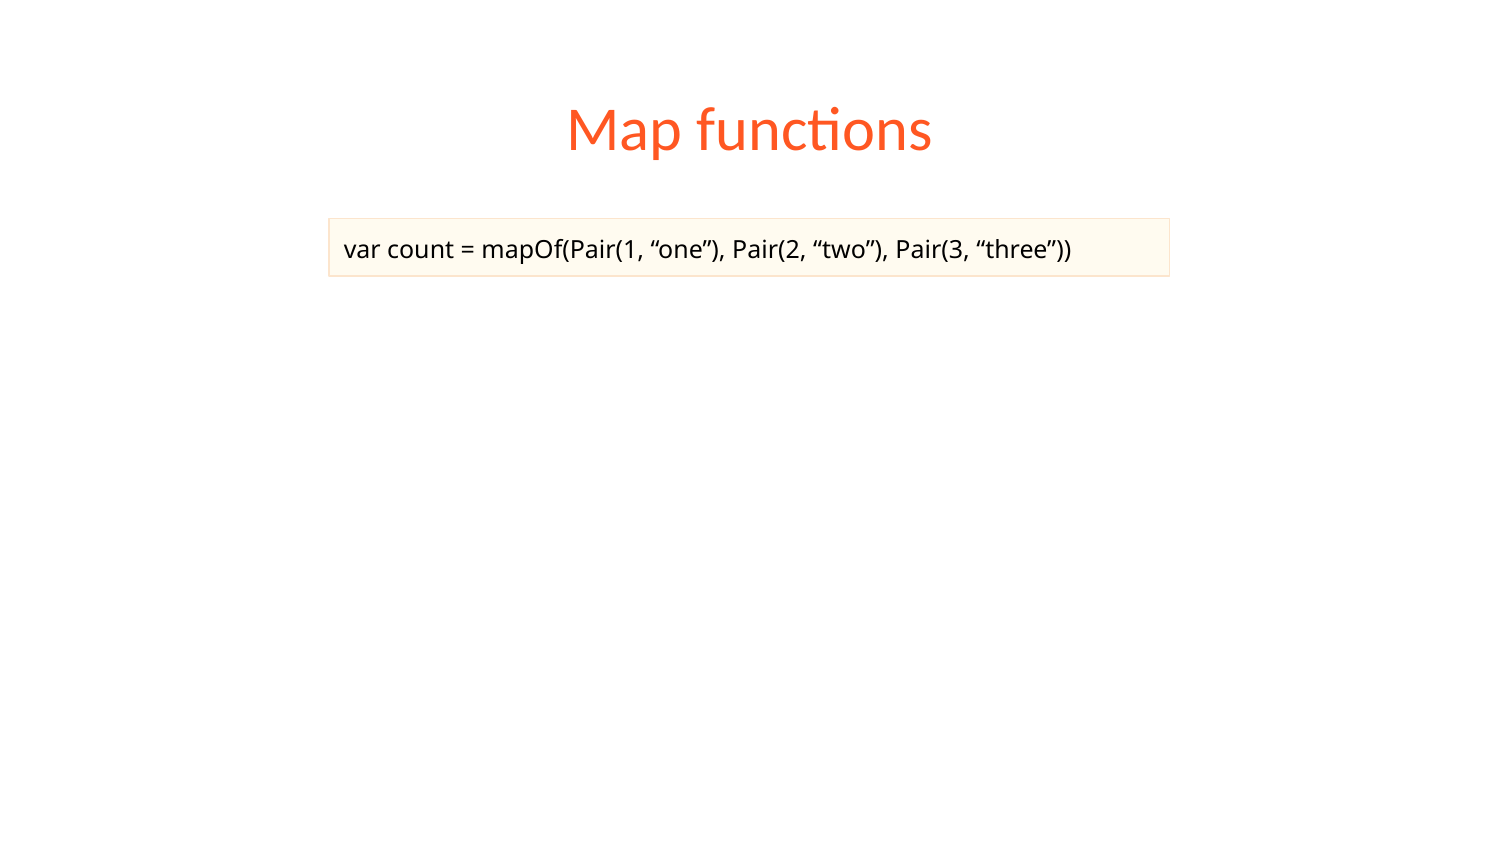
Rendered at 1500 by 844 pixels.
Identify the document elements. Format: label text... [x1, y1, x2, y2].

title Map functions [51, 72, 1449, 167]
text_box var count = mapOf(Pair(1, “one”), Pair(2, “two”), Pair(3, “three”)) [328, 218, 1170, 277]
